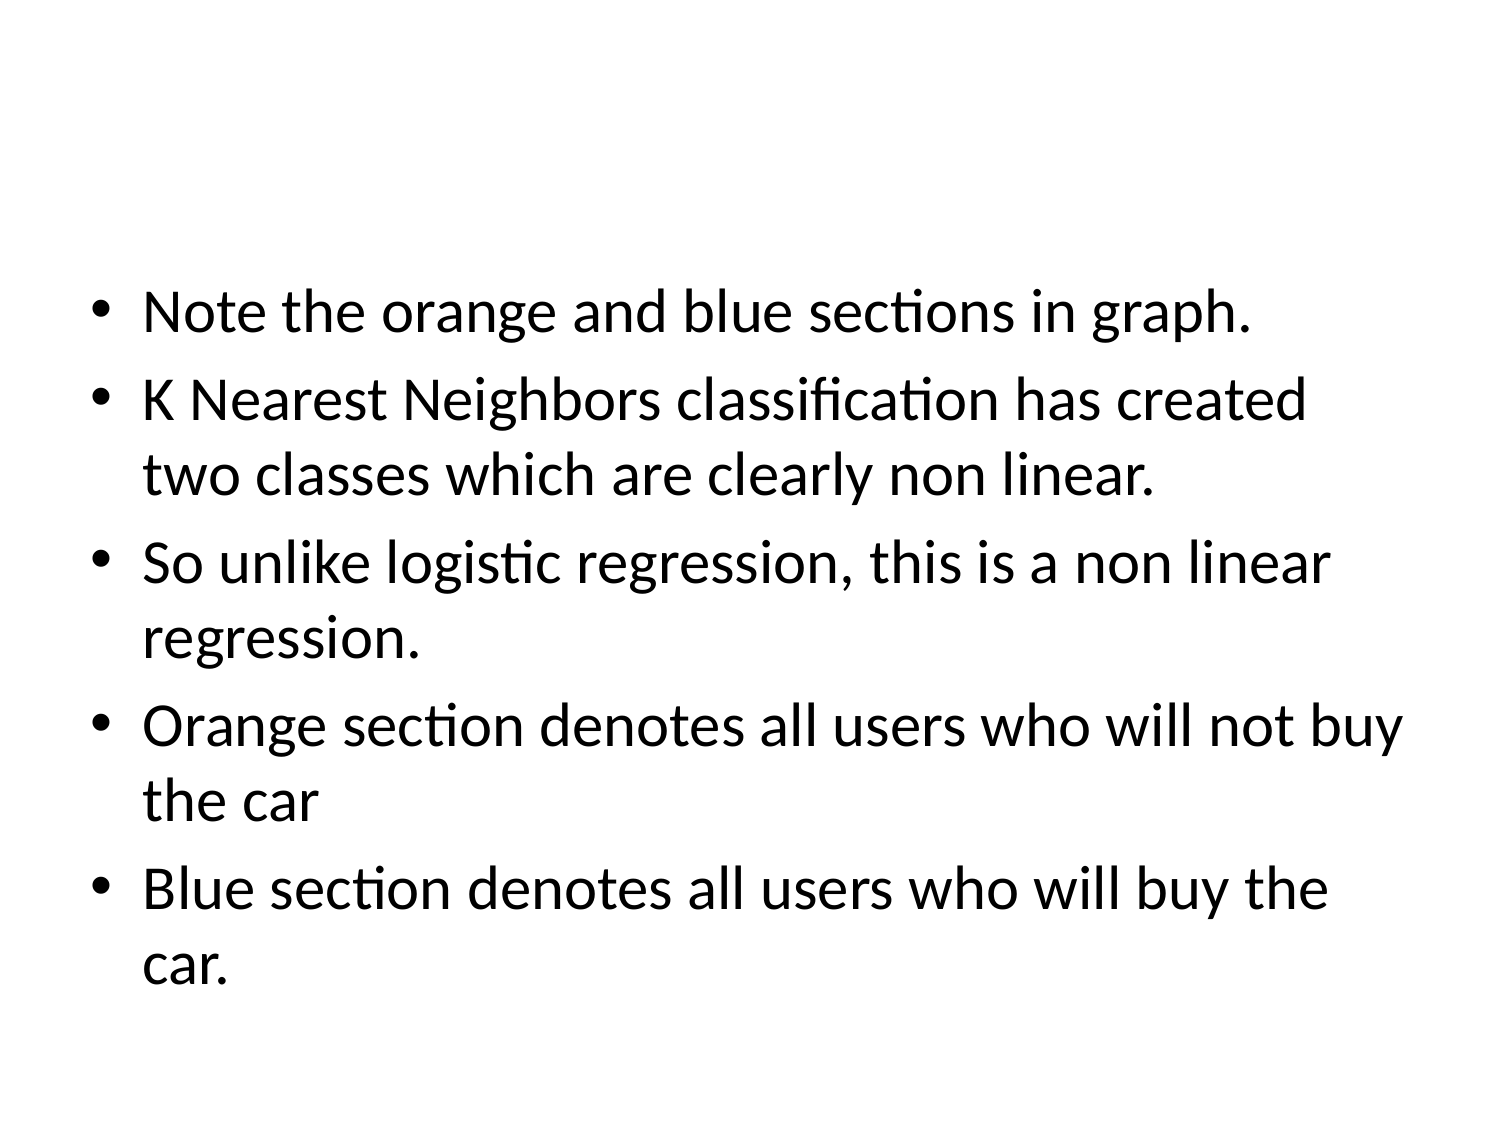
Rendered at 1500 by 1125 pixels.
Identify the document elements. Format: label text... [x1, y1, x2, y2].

list Note the orange and blue sections in graph. K Nearest Neighbors classification has created two classes which are clearly non linear. So unlike logistic regression, this is a non linear regression. Orange section denotes all users who will not buy the car Blue section denotes all users who will buy the car. [75, 262, 1425, 1005]
